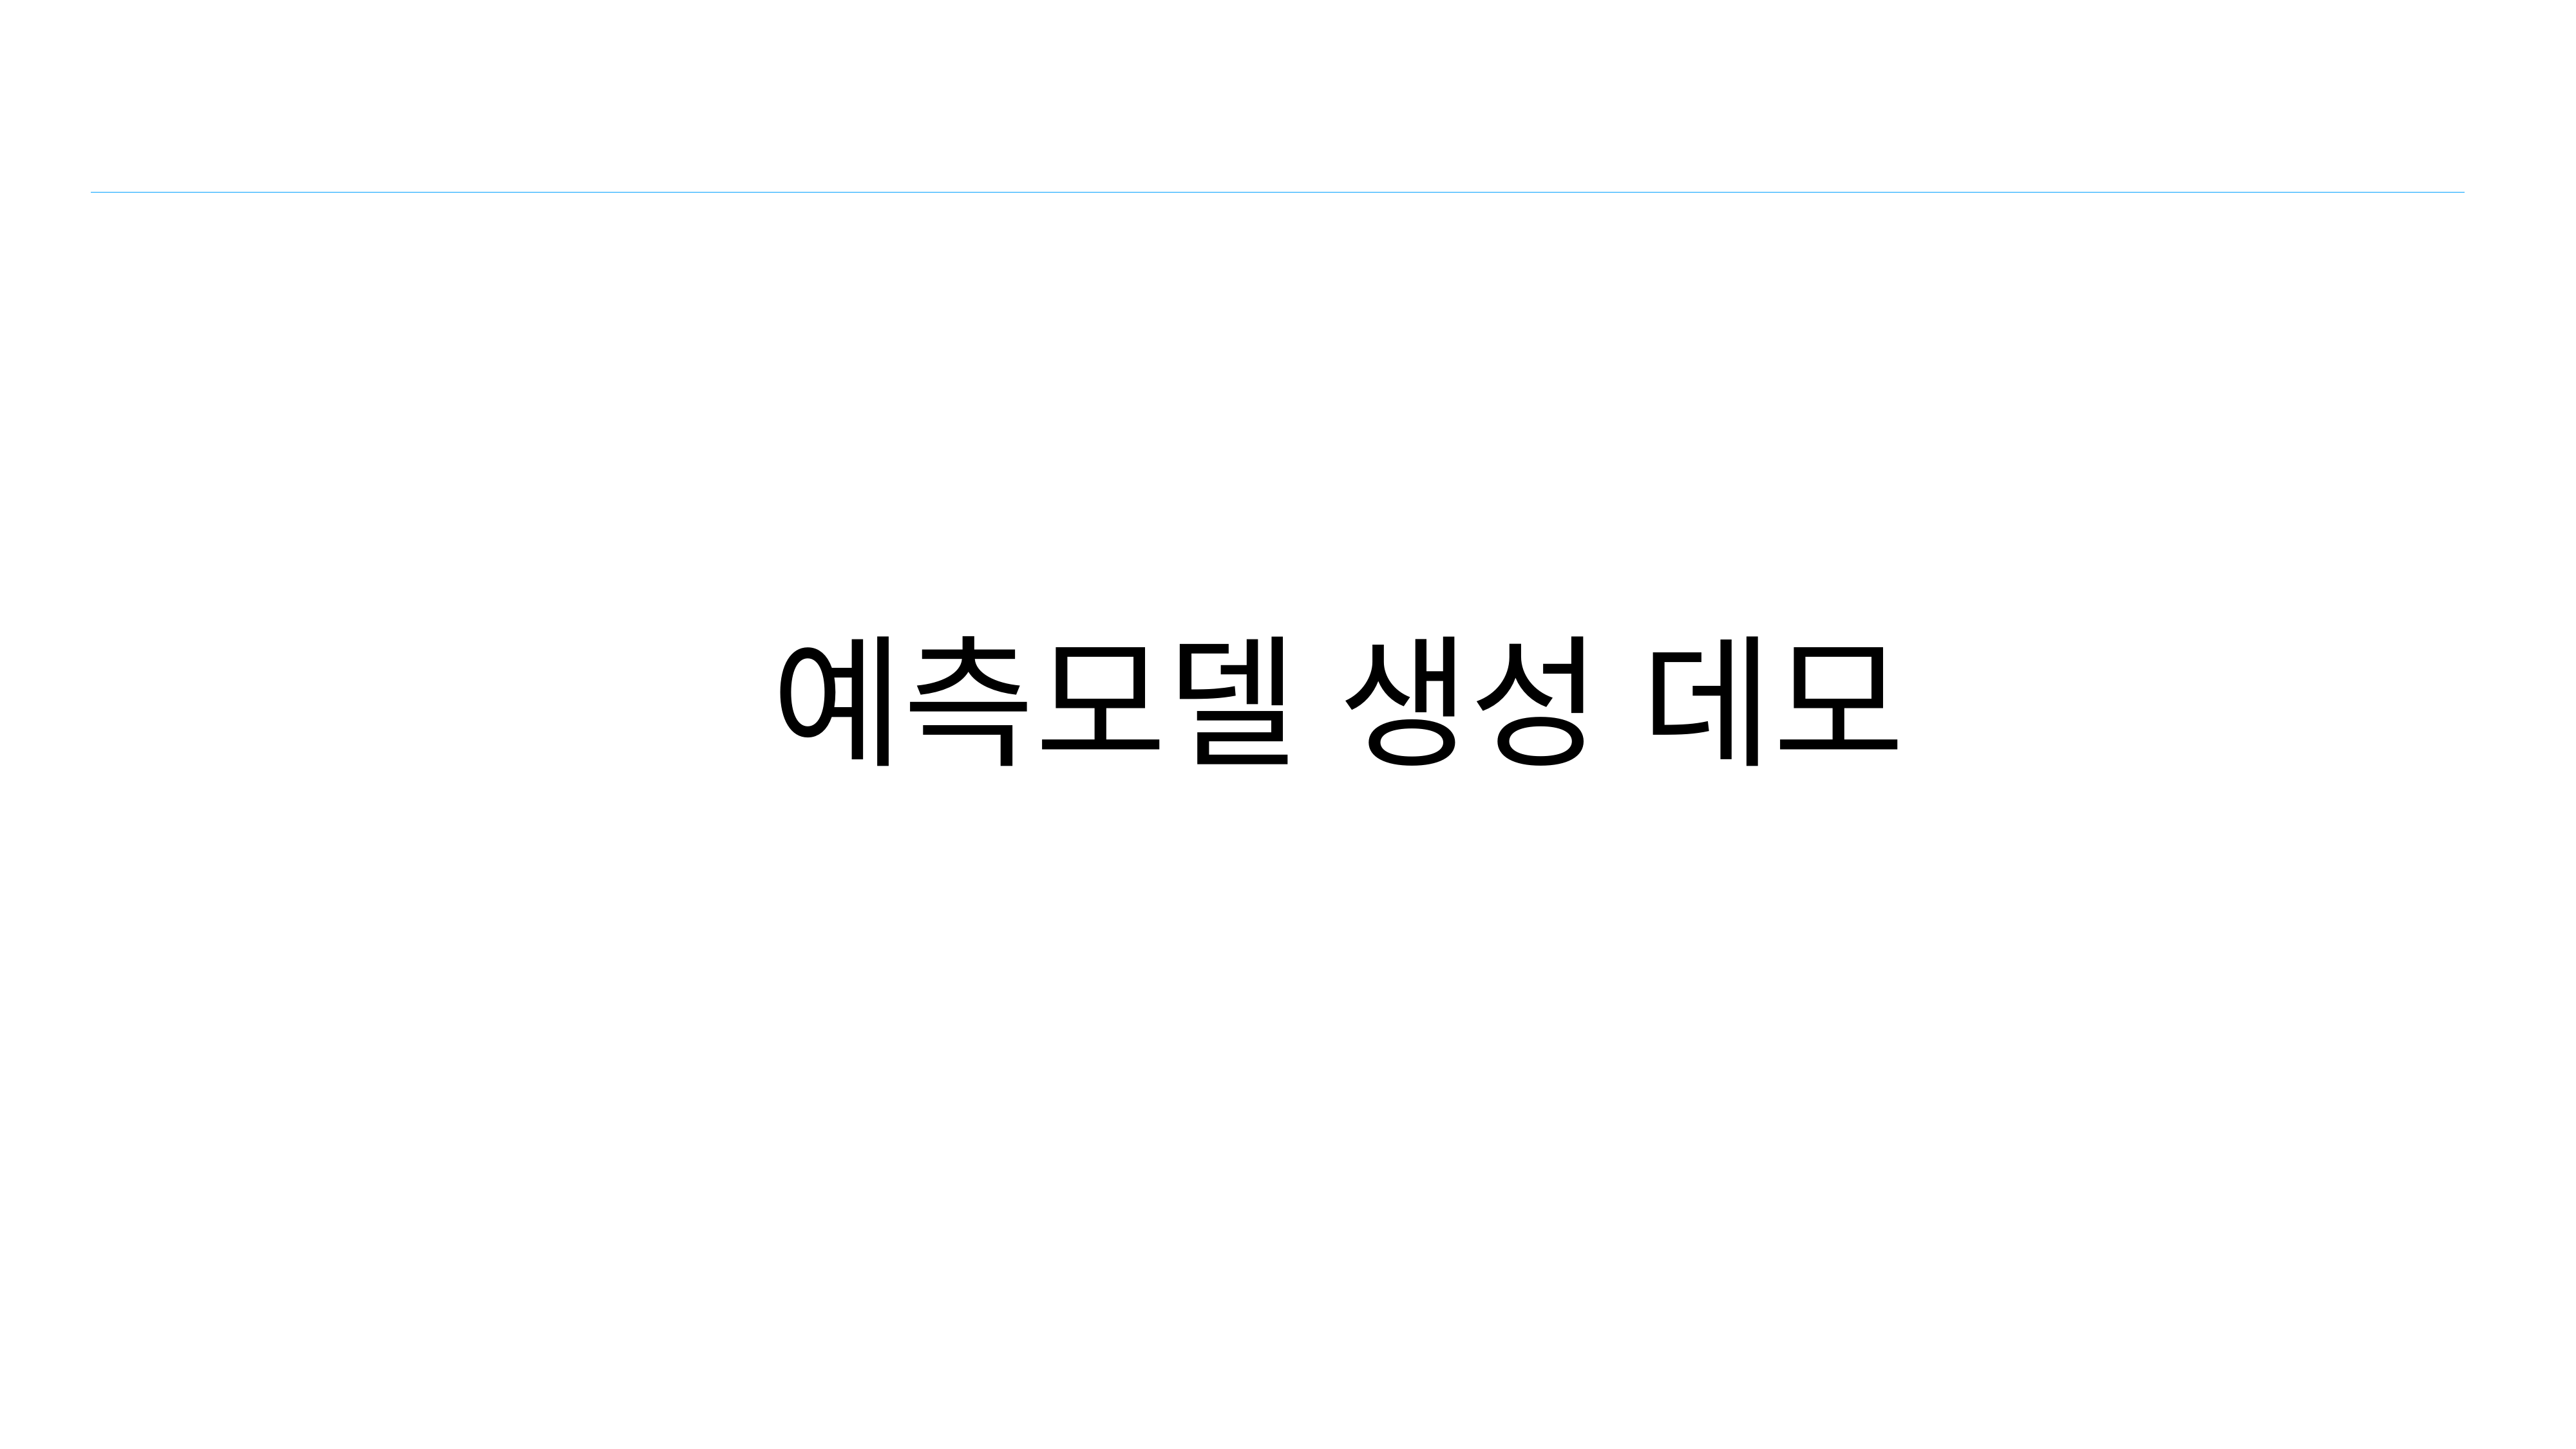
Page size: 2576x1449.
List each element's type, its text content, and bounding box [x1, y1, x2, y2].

text_box 예측모델 생성 데모 [334, 521, 2343, 789]
